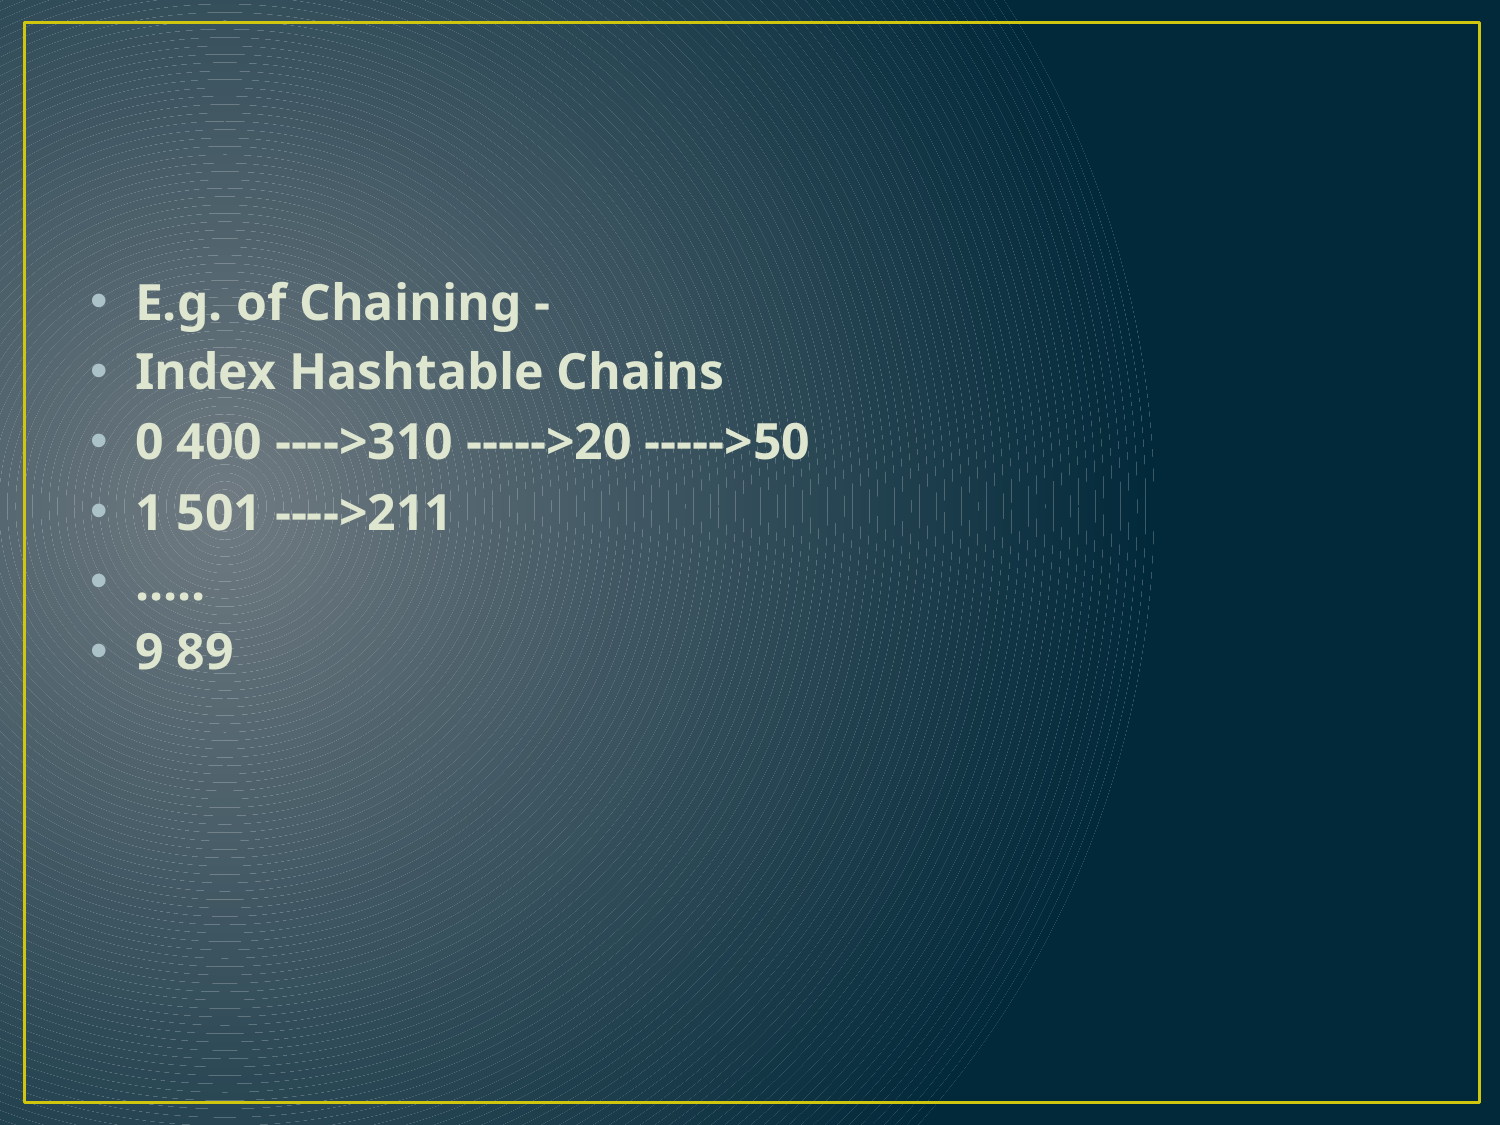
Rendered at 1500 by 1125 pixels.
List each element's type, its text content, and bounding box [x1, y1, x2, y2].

list E.g. of Chaining - Index Hashtable Chains 0 400 ---->310 ----->20 ----->50 1 501 ---->211 ..... 9 89 [75, 262, 1425, 1005]
